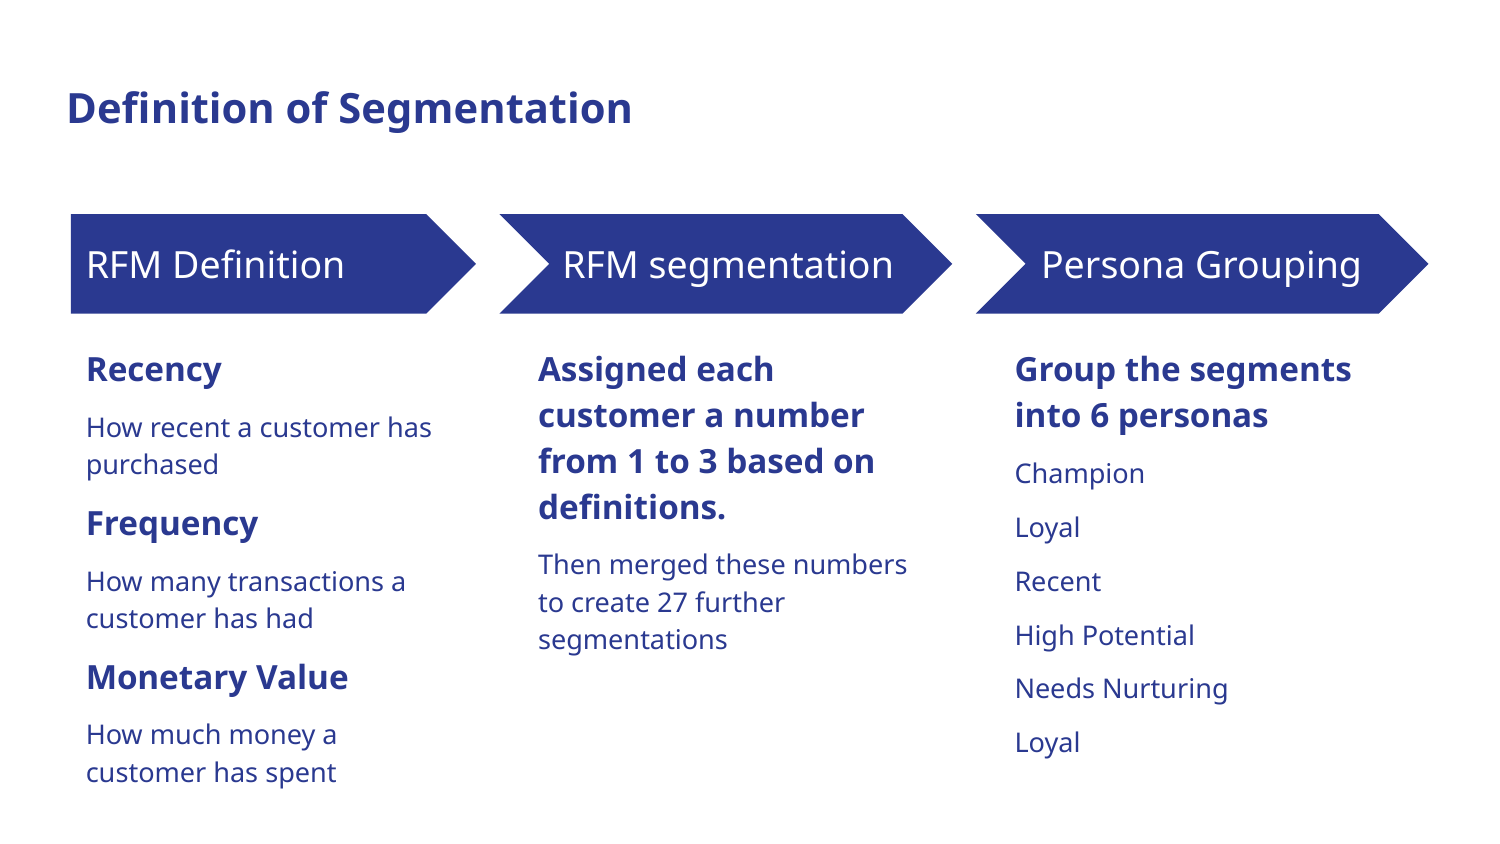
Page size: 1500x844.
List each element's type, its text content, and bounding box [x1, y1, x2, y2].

list RFM Definition [70, 238, 442, 290]
list Persona Grouping [1025, 238, 1397, 290]
list RFM segmentation [547, 238, 918, 290]
text_box [70, 214, 476, 314]
list Assigned each customer a number from 1 to 3 based on definitions. Then merged these numbers to create 27 further segmentations [523, 327, 929, 763]
list Recency How recent a customer has purchased Frequency How many transactions a customer has had Monetary Value How much money a customer has spent [70, 327, 477, 763]
text_box [975, 214, 1429, 314]
list Group the segments into 6 personas Champion Loyal Recent High Potential Needs Nurturing Loyal [999, 327, 1405, 763]
title Definition of Segmentation [51, 67, 1449, 167]
text_box [499, 214, 953, 314]
